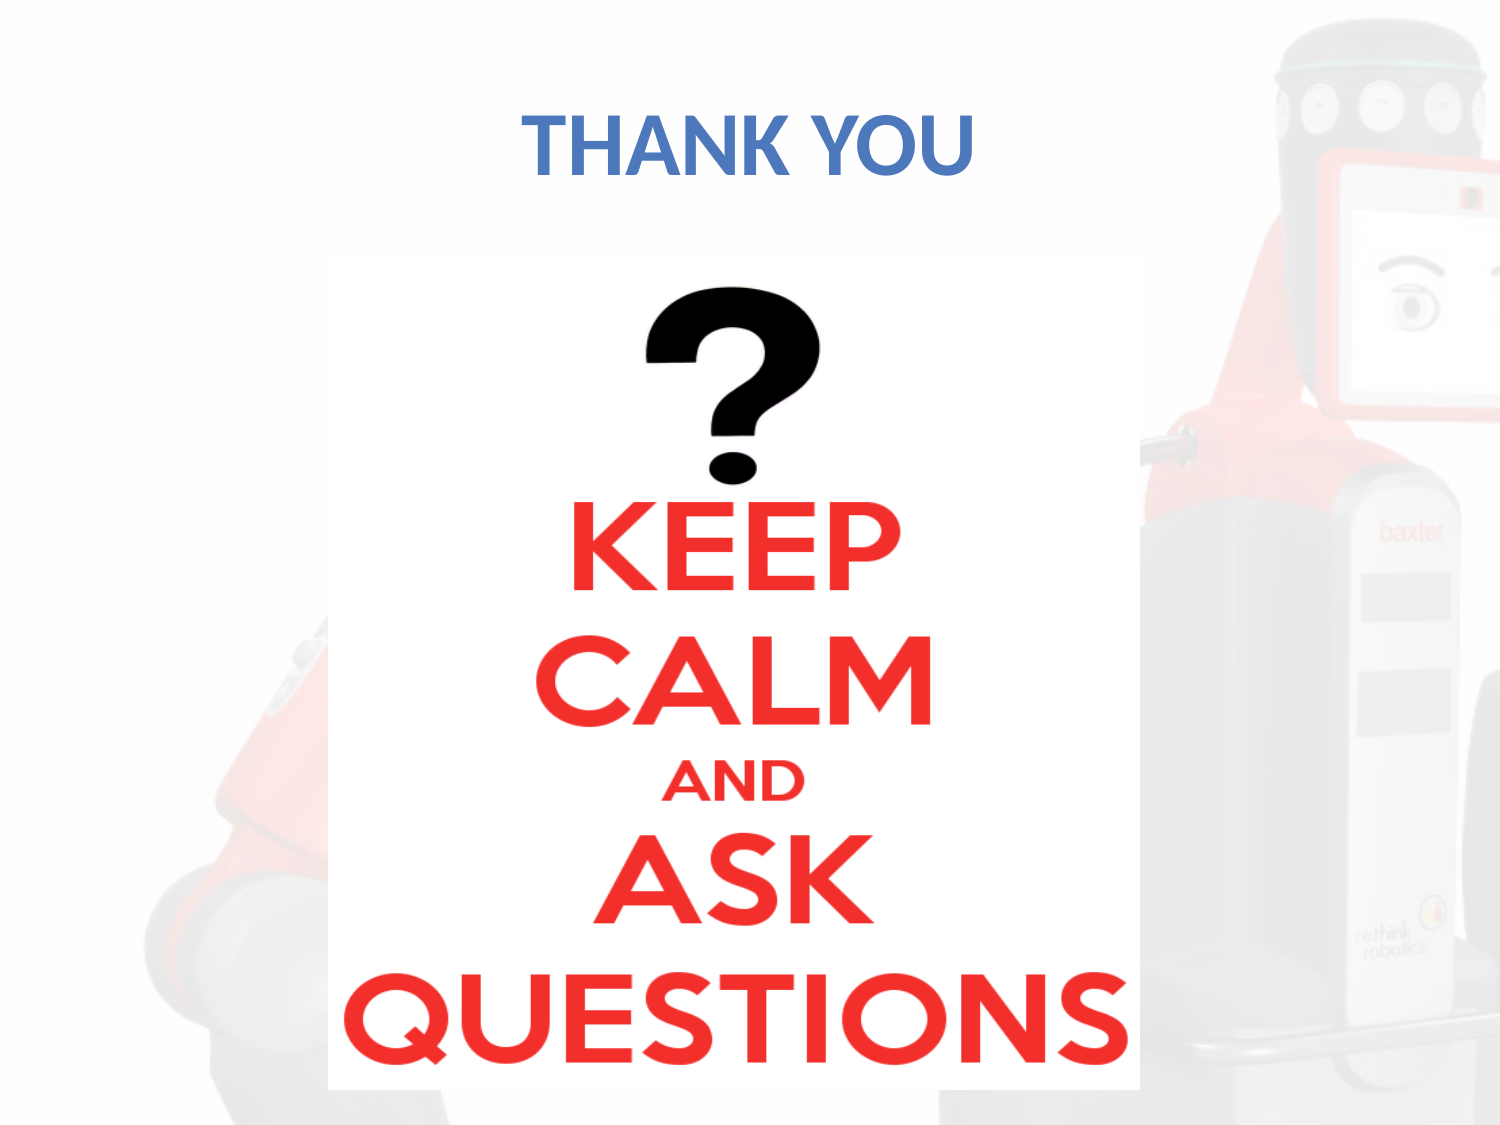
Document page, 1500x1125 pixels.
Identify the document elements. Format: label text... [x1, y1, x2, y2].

title Thank You [75, 45, 1425, 233]
picture [327, 257, 1140, 1091]
